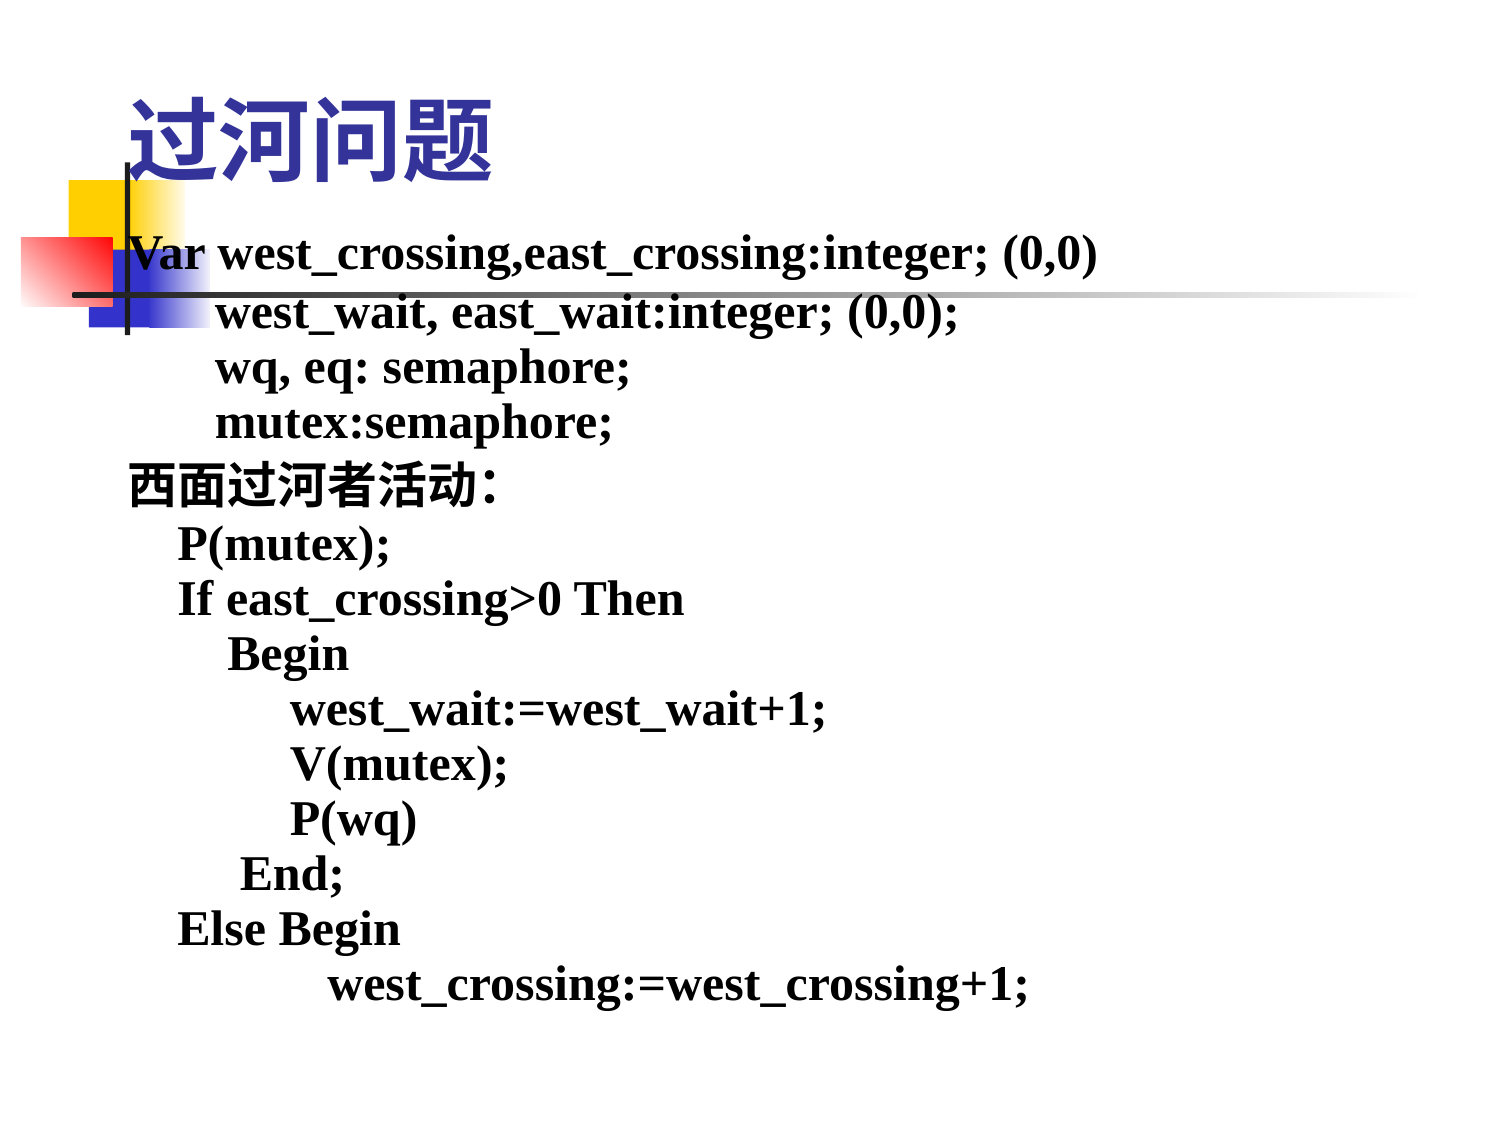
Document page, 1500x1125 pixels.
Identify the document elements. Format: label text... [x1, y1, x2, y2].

text_box Var west_crossing,east_crossing:integer; (0,0) west_wait, east_wait:integer; (0,0); wq, eq: semaphore; mutex:semaphore; 西面过河者活动： P(mutex); If east_crossing>0 Then Begin west_wait:=west_wait+1; V(mutex); P(wq) End; Else Begin west_crossing:=west_crossing+1; [112, 212, 1438, 1014]
title 过河问题 [112, 37, 1388, 201]
